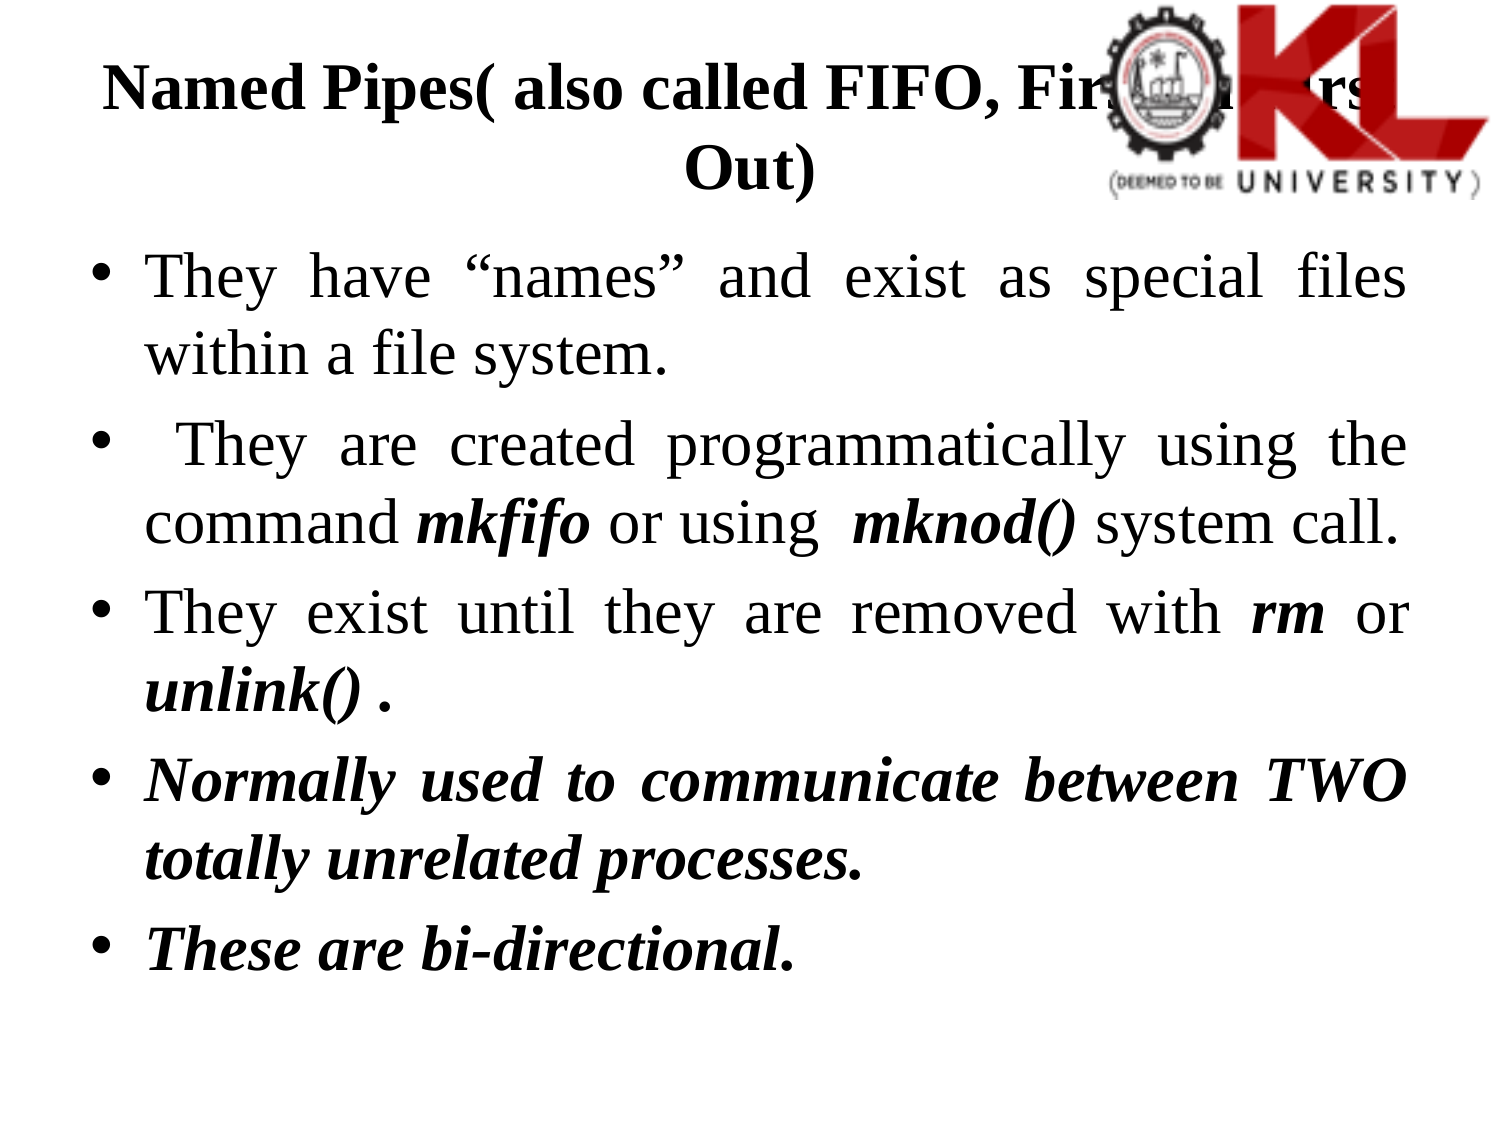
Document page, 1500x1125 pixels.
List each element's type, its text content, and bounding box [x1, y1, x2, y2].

picture [1099, 0, 1500, 201]
title Named Pipes( also called FIFO, First In FIrst Out) [75, 45, 1094, 200]
list They have “names” and exist as special files within a file system. They are created programmatically using the command mkfifo or using mknod() system call. They exist until they are removed with rm or unlink() . Normally used to communicate between TWO totally unrelated processes. These are bi-directional. [75, 224, 1425, 1063]
